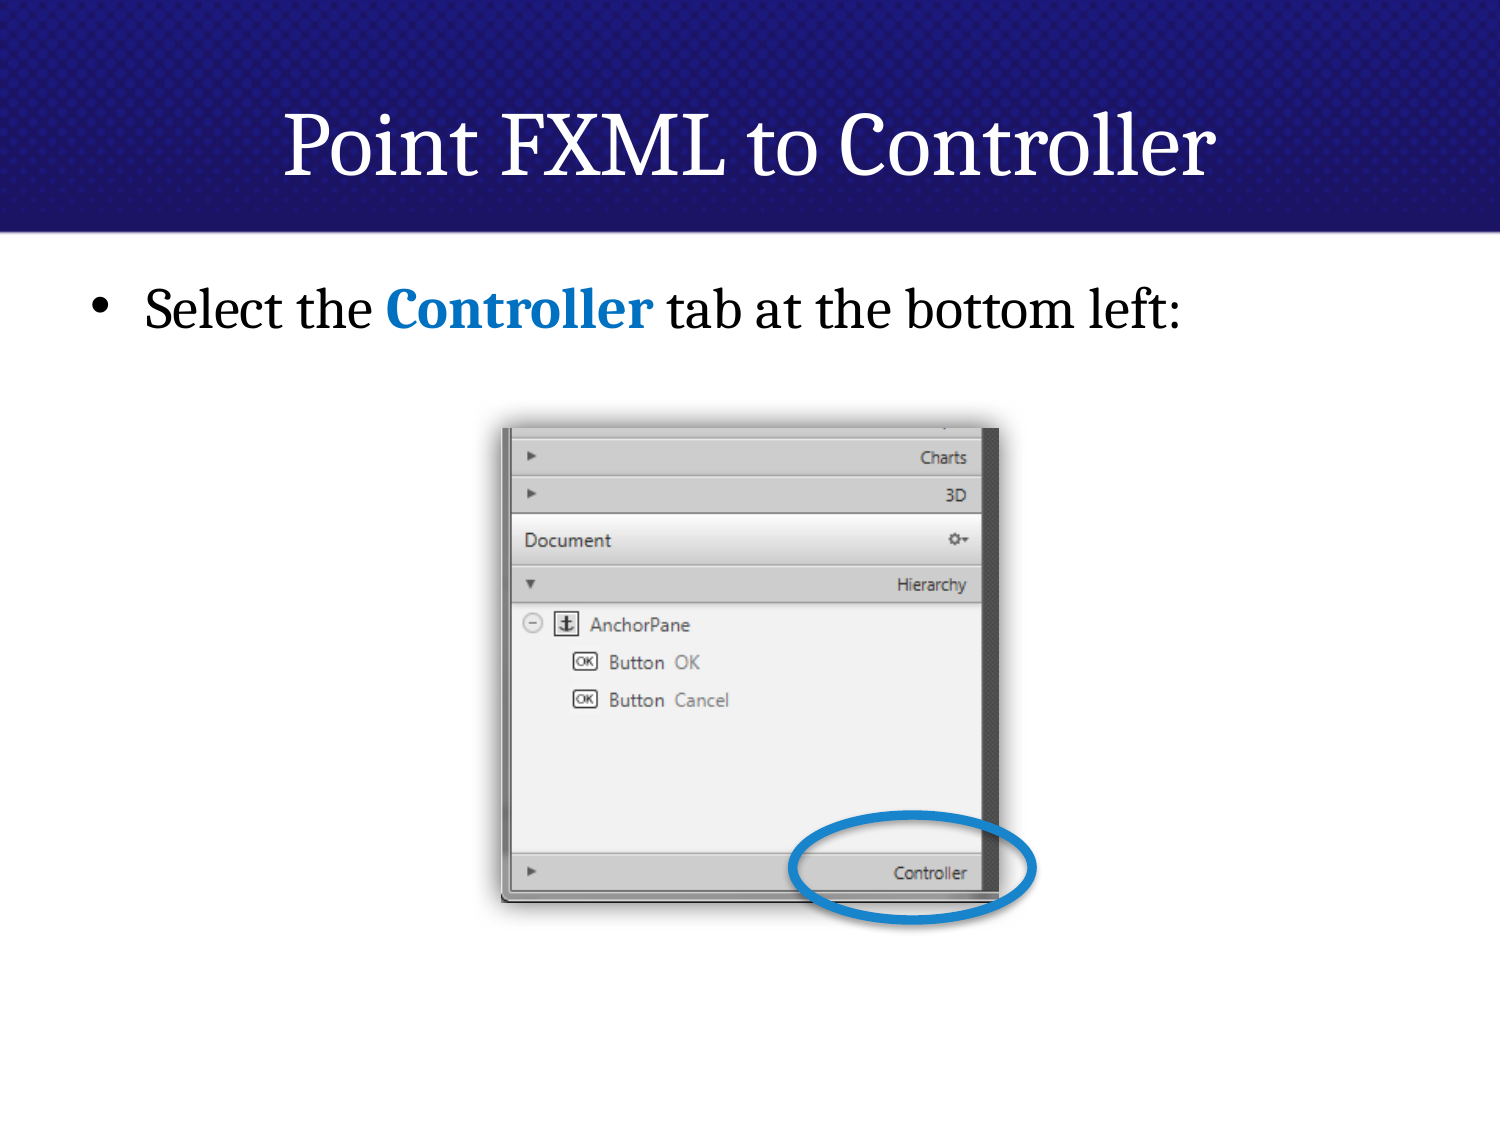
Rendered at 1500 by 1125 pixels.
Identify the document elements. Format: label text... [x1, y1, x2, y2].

text_box [839, 910, 986, 921]
picture [0, 0, 1500, 1125]
title Point FXML to Controller [75, 45, 1425, 233]
text_box [1001, 831, 1033, 904]
list Select the Controller tab at the bottom left: [75, 262, 1401, 1101]
